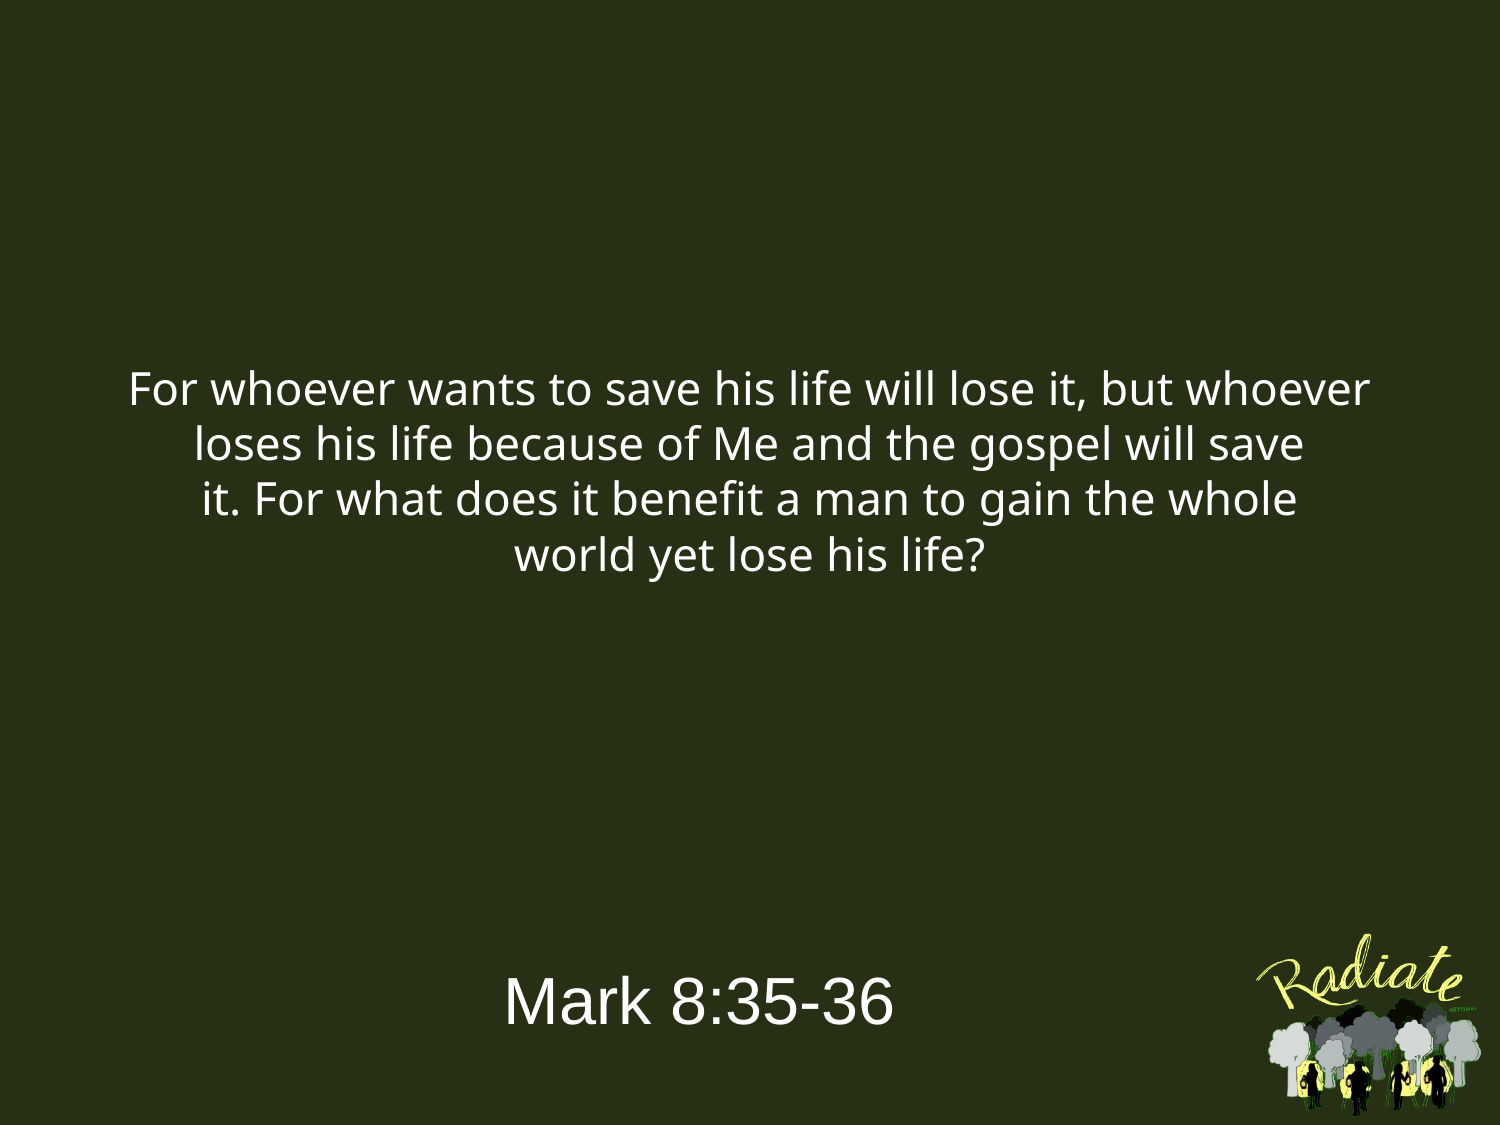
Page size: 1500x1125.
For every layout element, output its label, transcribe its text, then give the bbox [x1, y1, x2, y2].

subtitle Mark 8:35-36 [174, 950, 1225, 1063]
title For whoever wants to save his life will lose it, but whoever loses his life because of Me and the gospel will save it. For what does it benefit a man to gain the whole world yet lose his life? [112, 349, 1388, 591]
picture [1250, 924, 1488, 1125]
